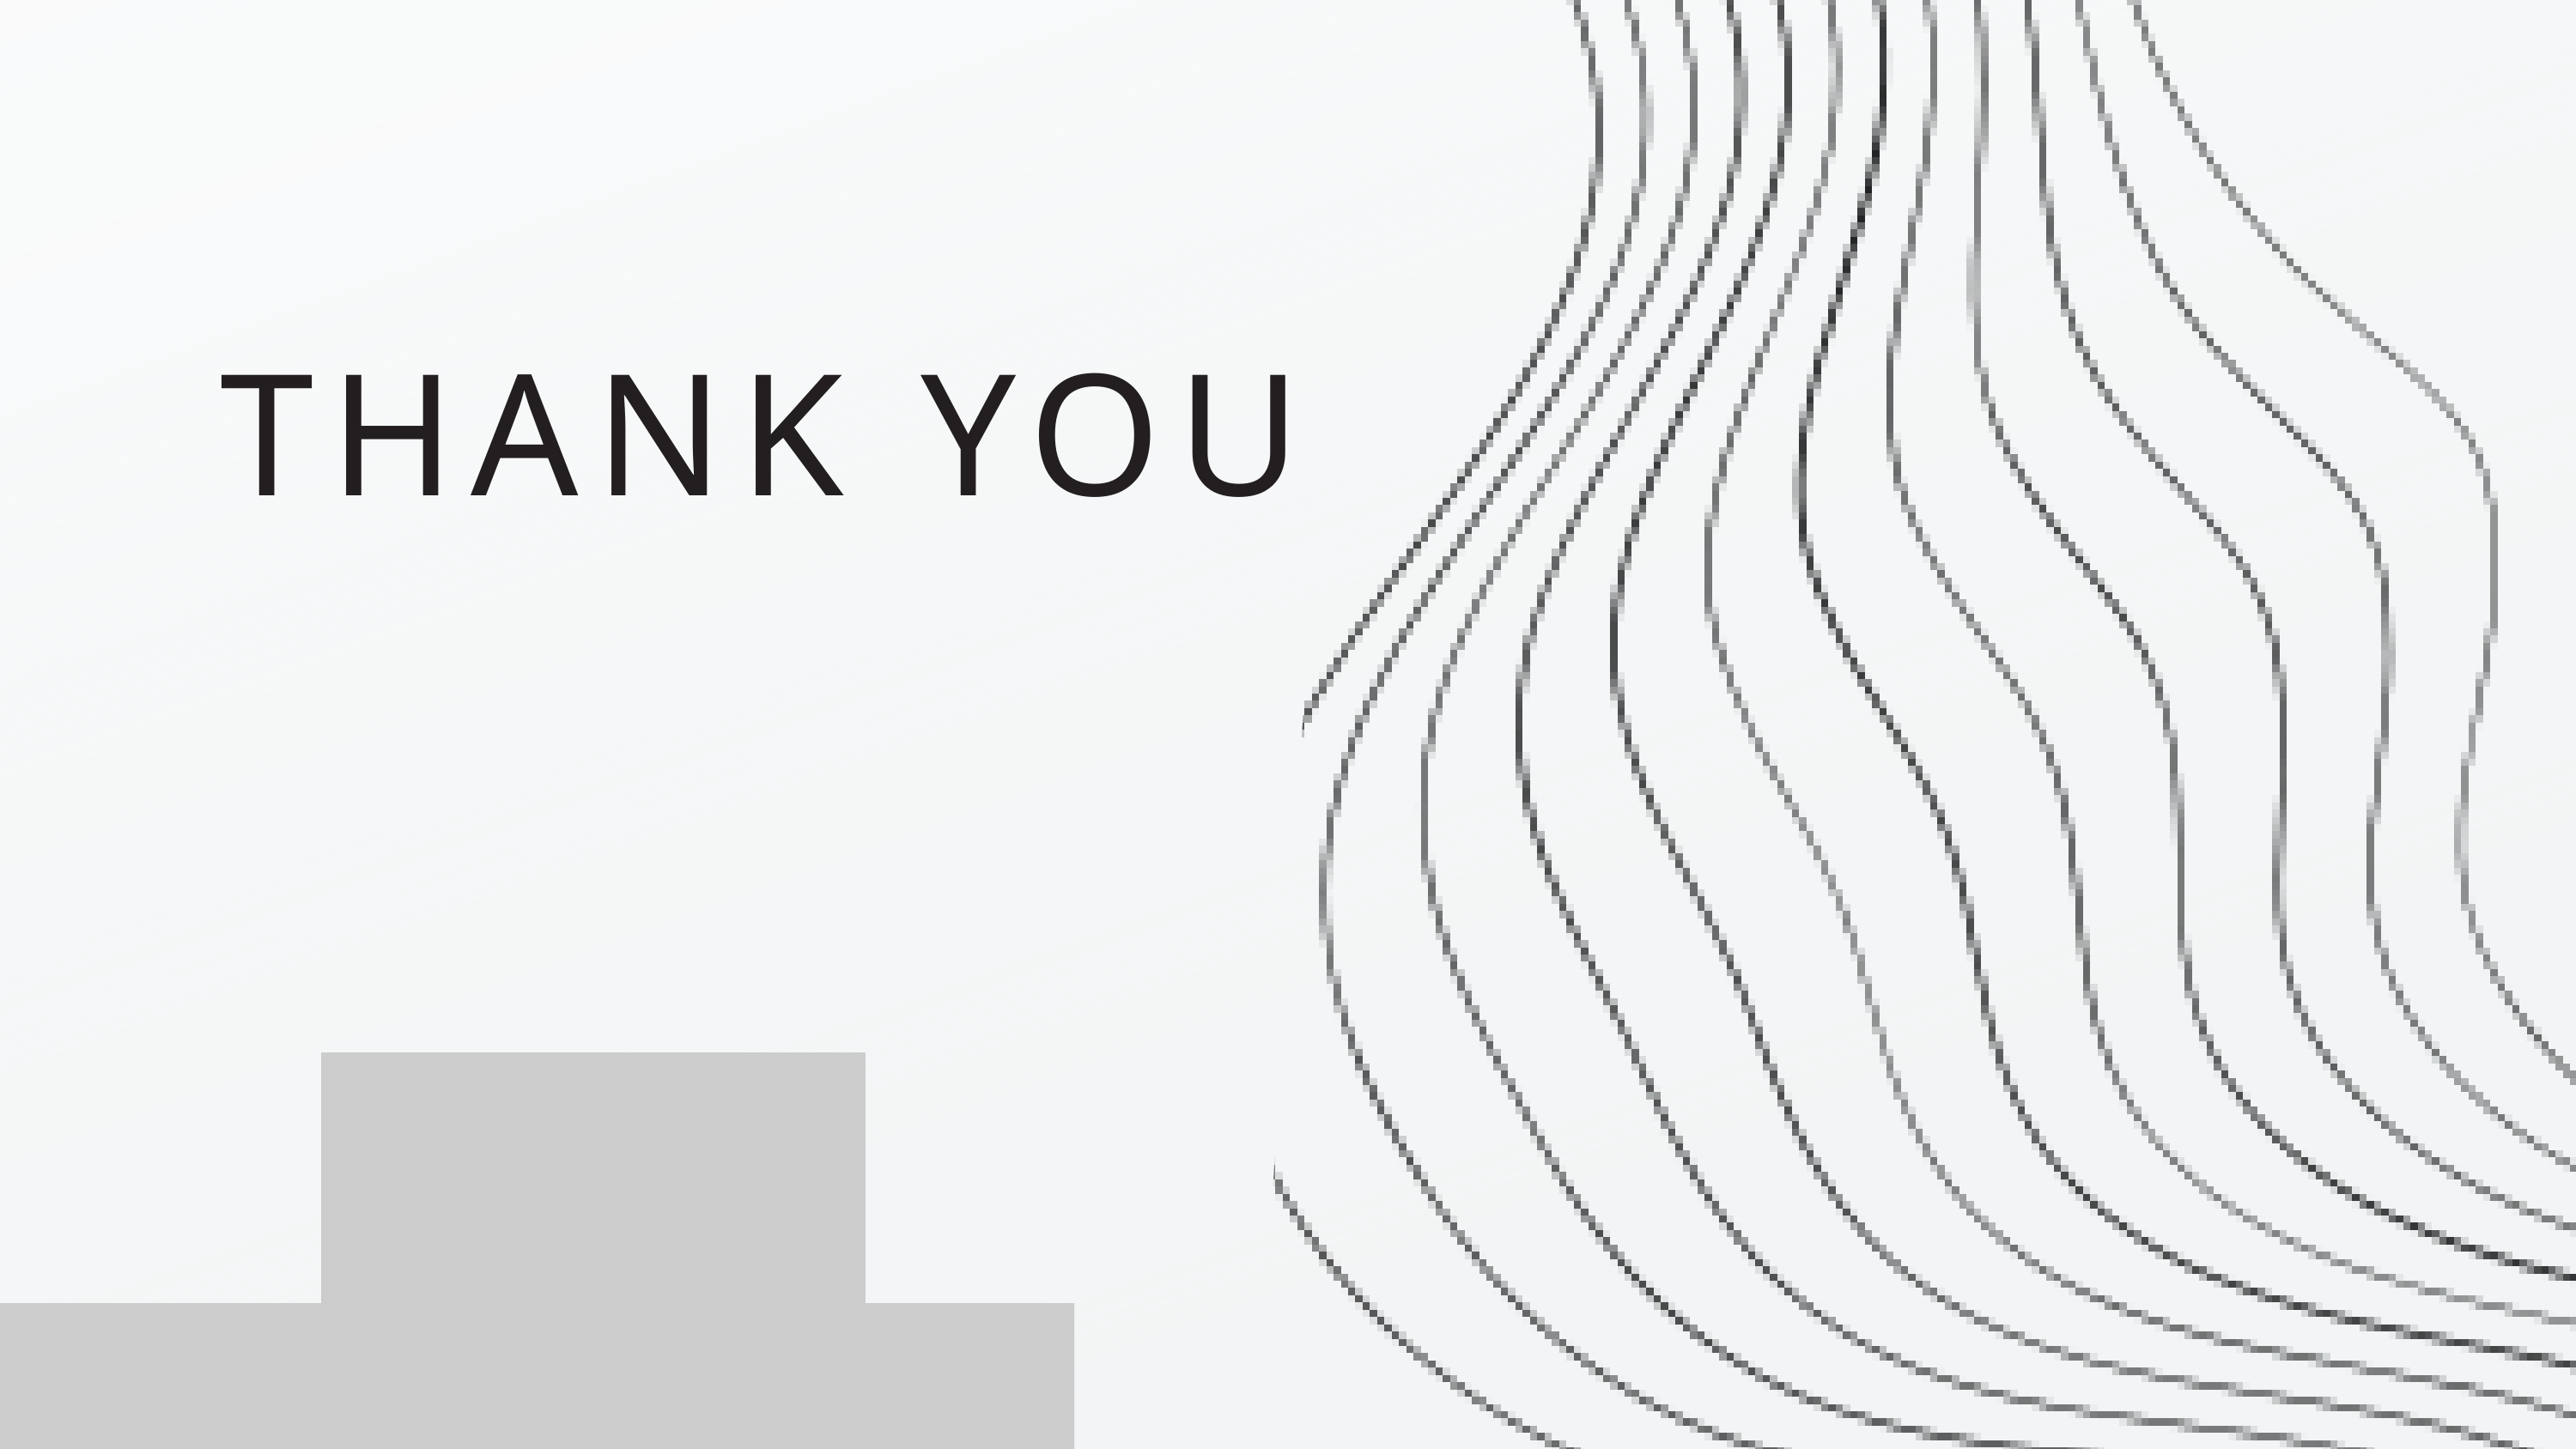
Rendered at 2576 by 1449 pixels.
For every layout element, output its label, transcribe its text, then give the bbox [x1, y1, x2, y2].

text_box THANK YOU [220, 296, 1361, 530]
text_box [1255, 0, 2576, 1449]
text_box [0, 0, 1348, 1449]
text_box [0, 1052, 1075, 1449]
